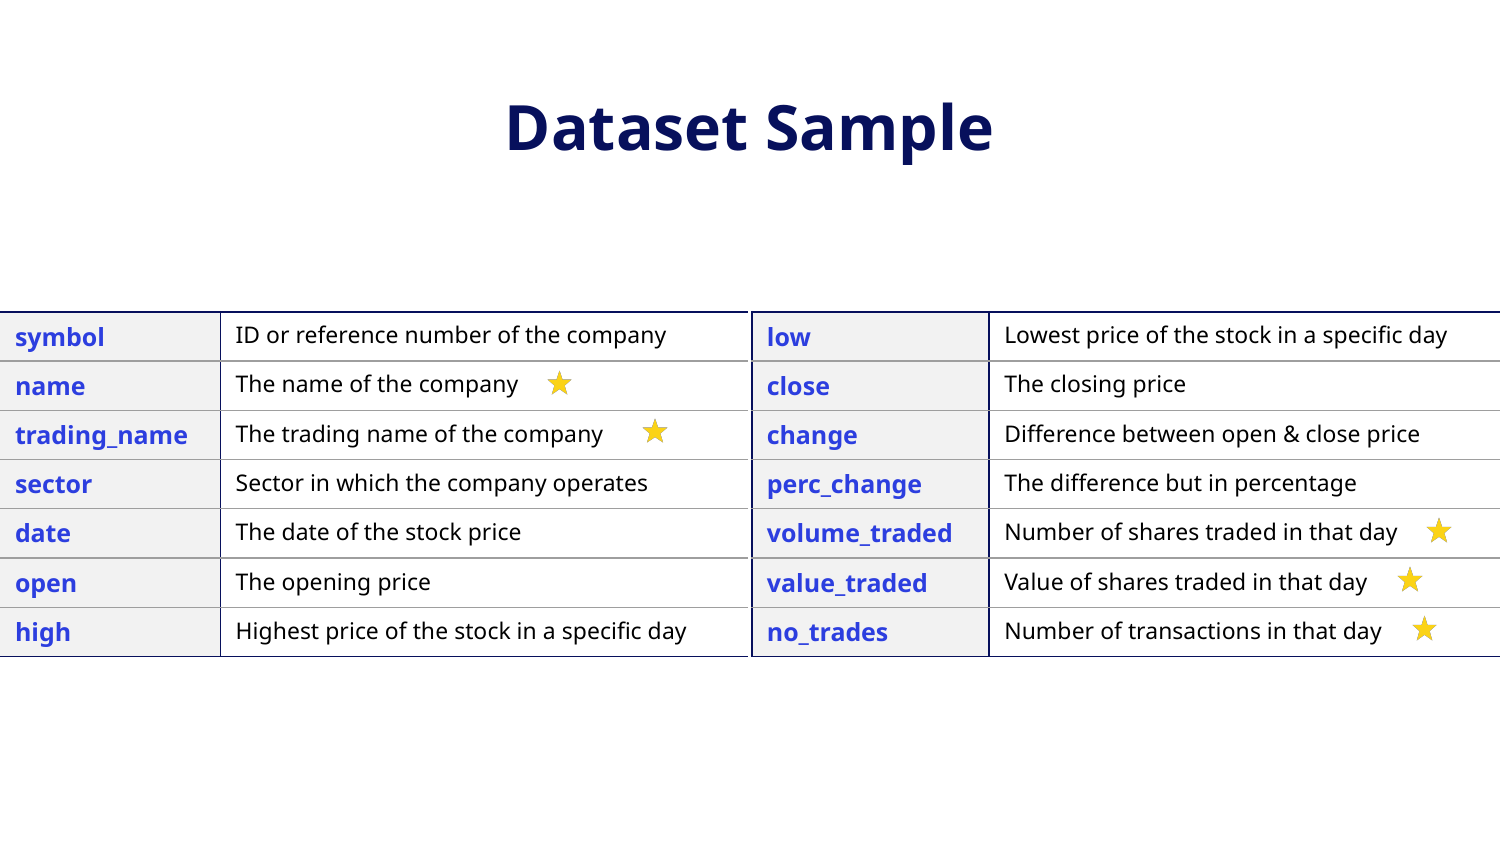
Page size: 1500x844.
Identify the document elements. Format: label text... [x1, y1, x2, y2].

picture [1395, 564, 1425, 594]
picture [544, 367, 574, 398]
table_cell value_traded [753, 559, 988, 607]
table_cell no_trades [753, 608, 988, 656]
table_cell The name of the company [221, 362, 748, 410]
table_cell The closing price [990, 362, 1500, 410]
table_cell Number of shares traded in that day [990, 509, 1500, 557]
table_cell Sector in which the company operates [221, 460, 748, 508]
table_cell change [753, 411, 988, 459]
table_cell high [0, 608, 220, 656]
text_box Dataset Sample [74, 72, 1425, 167]
table_cell Number of transactions in that day [990, 608, 1500, 656]
table_cell Highest price of the stock in a specific day [221, 608, 748, 656]
table_cell trading_name [0, 411, 220, 459]
table_cell date [0, 509, 220, 557]
table_cell perc_change [753, 460, 988, 508]
table_cell sector [0, 460, 220, 508]
table_header low [753, 313, 988, 360]
table_cell The difference but in percentage [990, 460, 1500, 508]
table_cell The date of the stock price [221, 509, 748, 557]
table_cell name [0, 362, 220, 410]
picture [1409, 613, 1440, 643]
table_cell volume_traded [753, 509, 988, 557]
table_cell Value of shares traded in that day [990, 559, 1500, 607]
table_cell close [753, 362, 988, 410]
table_cell The trading name of the company [221, 411, 748, 459]
table_header Lowest price of the stock in a specific day [990, 313, 1500, 360]
table_header ID or reference number of the company [221, 313, 748, 360]
table_cell Difference between open & close price [990, 411, 1500, 459]
table_cell open [0, 559, 220, 607]
picture [1424, 515, 1454, 545]
table_header symbol [0, 313, 220, 360]
table_cell The opening price [221, 559, 748, 607]
picture [640, 416, 670, 446]
